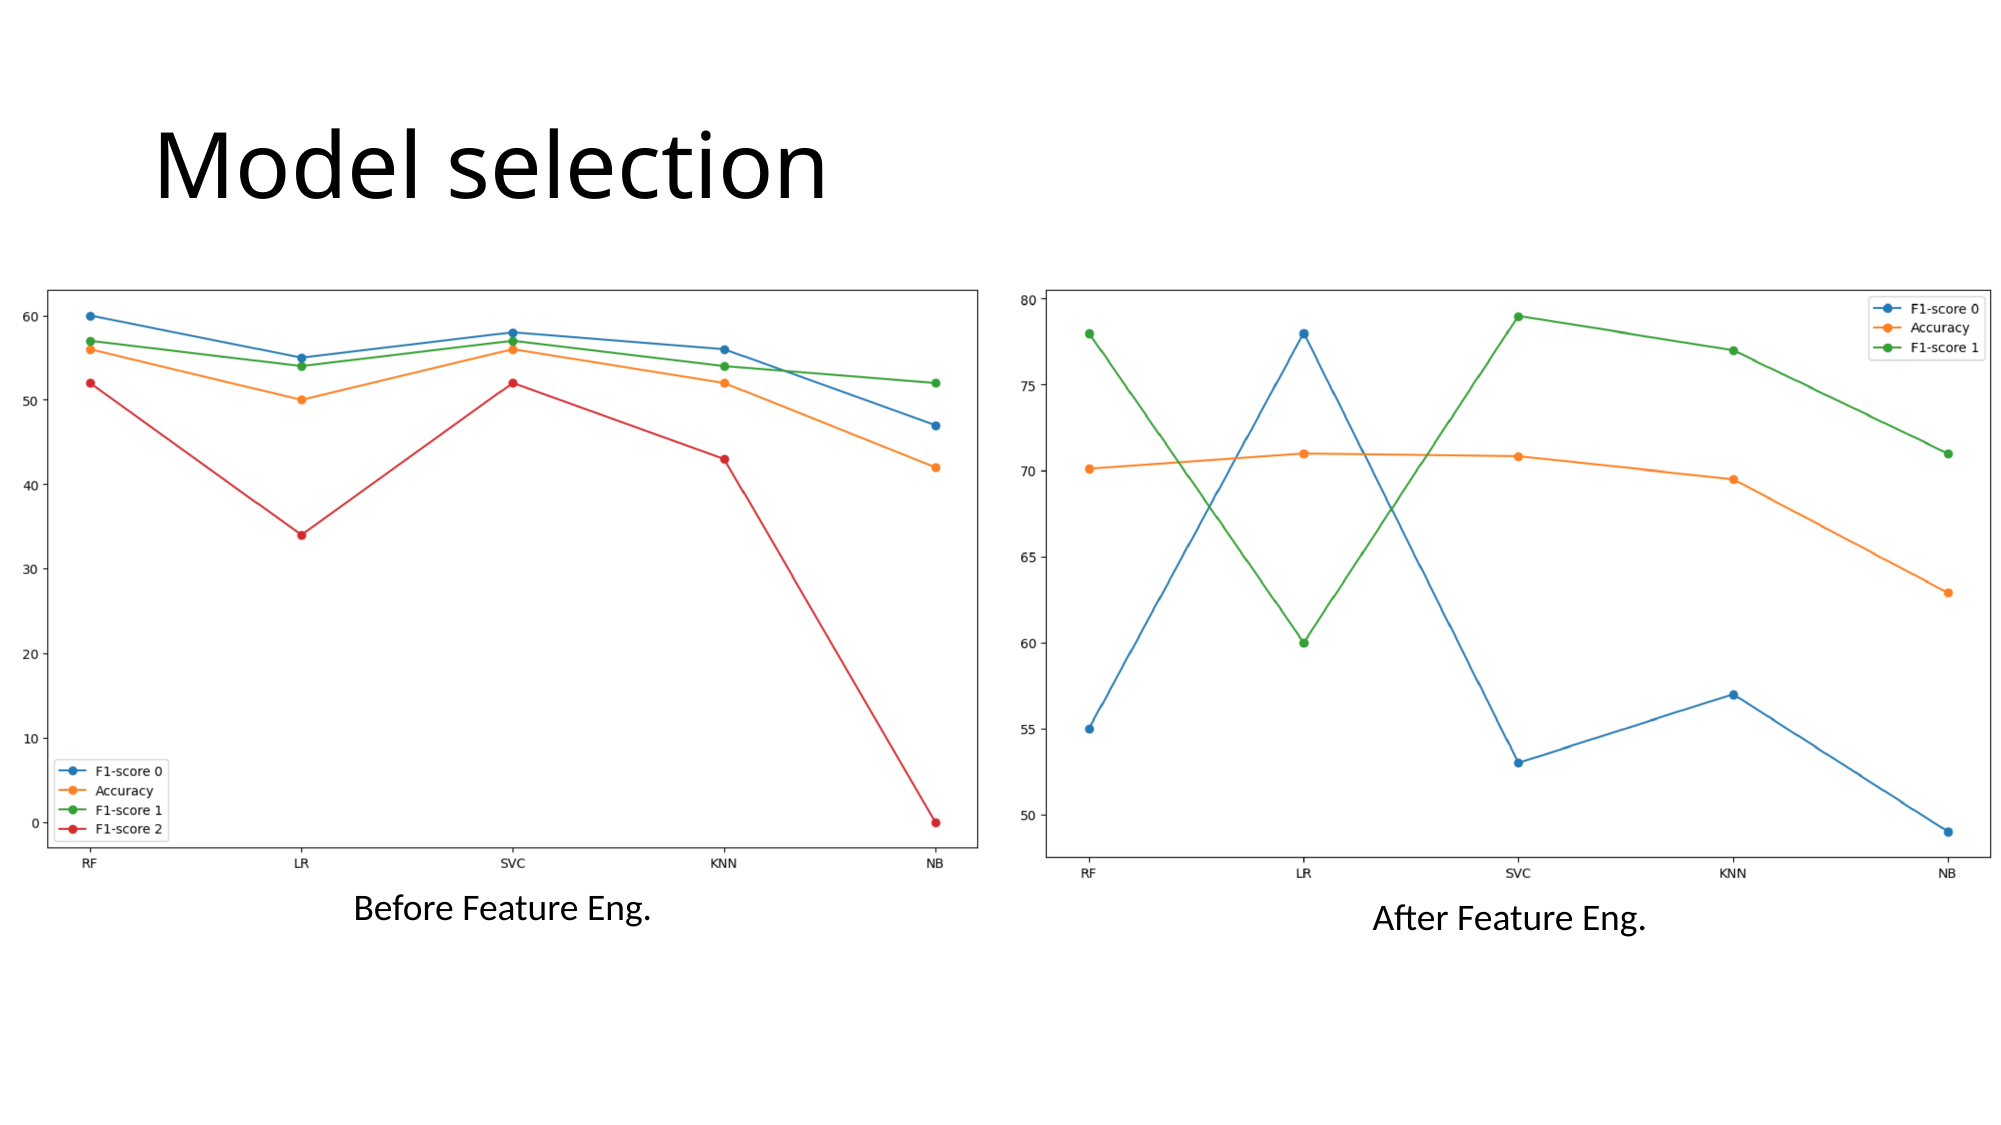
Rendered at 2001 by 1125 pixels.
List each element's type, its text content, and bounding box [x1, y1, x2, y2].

picture [1014, 277, 2000, 886]
text_box Before Feature Eng. [338, 876, 668, 936]
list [15, 277, 986, 876]
text_box After Feature Eng. [1357, 886, 1663, 946]
title Model selection [137, 59, 1863, 278]
